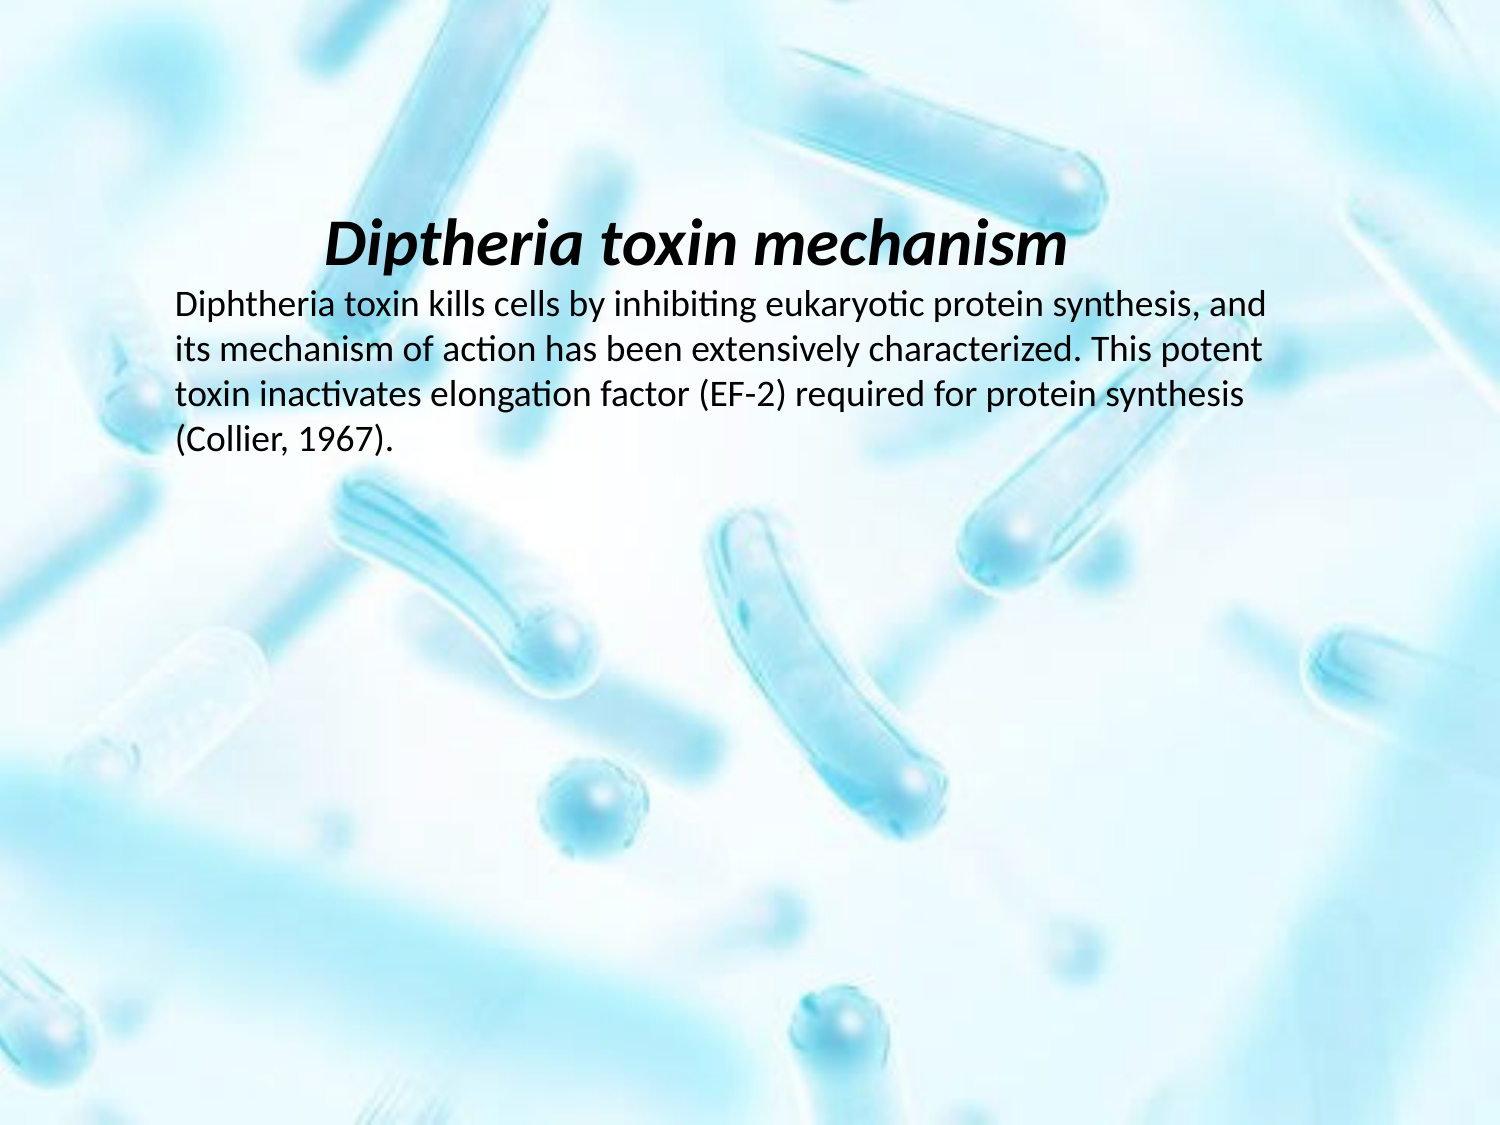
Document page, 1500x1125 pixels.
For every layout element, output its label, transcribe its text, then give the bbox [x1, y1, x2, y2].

text_box Diptheria toxin mechanism Diphtheria toxin kills cells by inhibiting eukaryotic protein synthesis, and its mechanism of action has been extensively characterized. This potent toxin inactivates elongation factor (EF-2) required for protein synthesis (Collier, 1967). [160, 191, 1293, 467]
